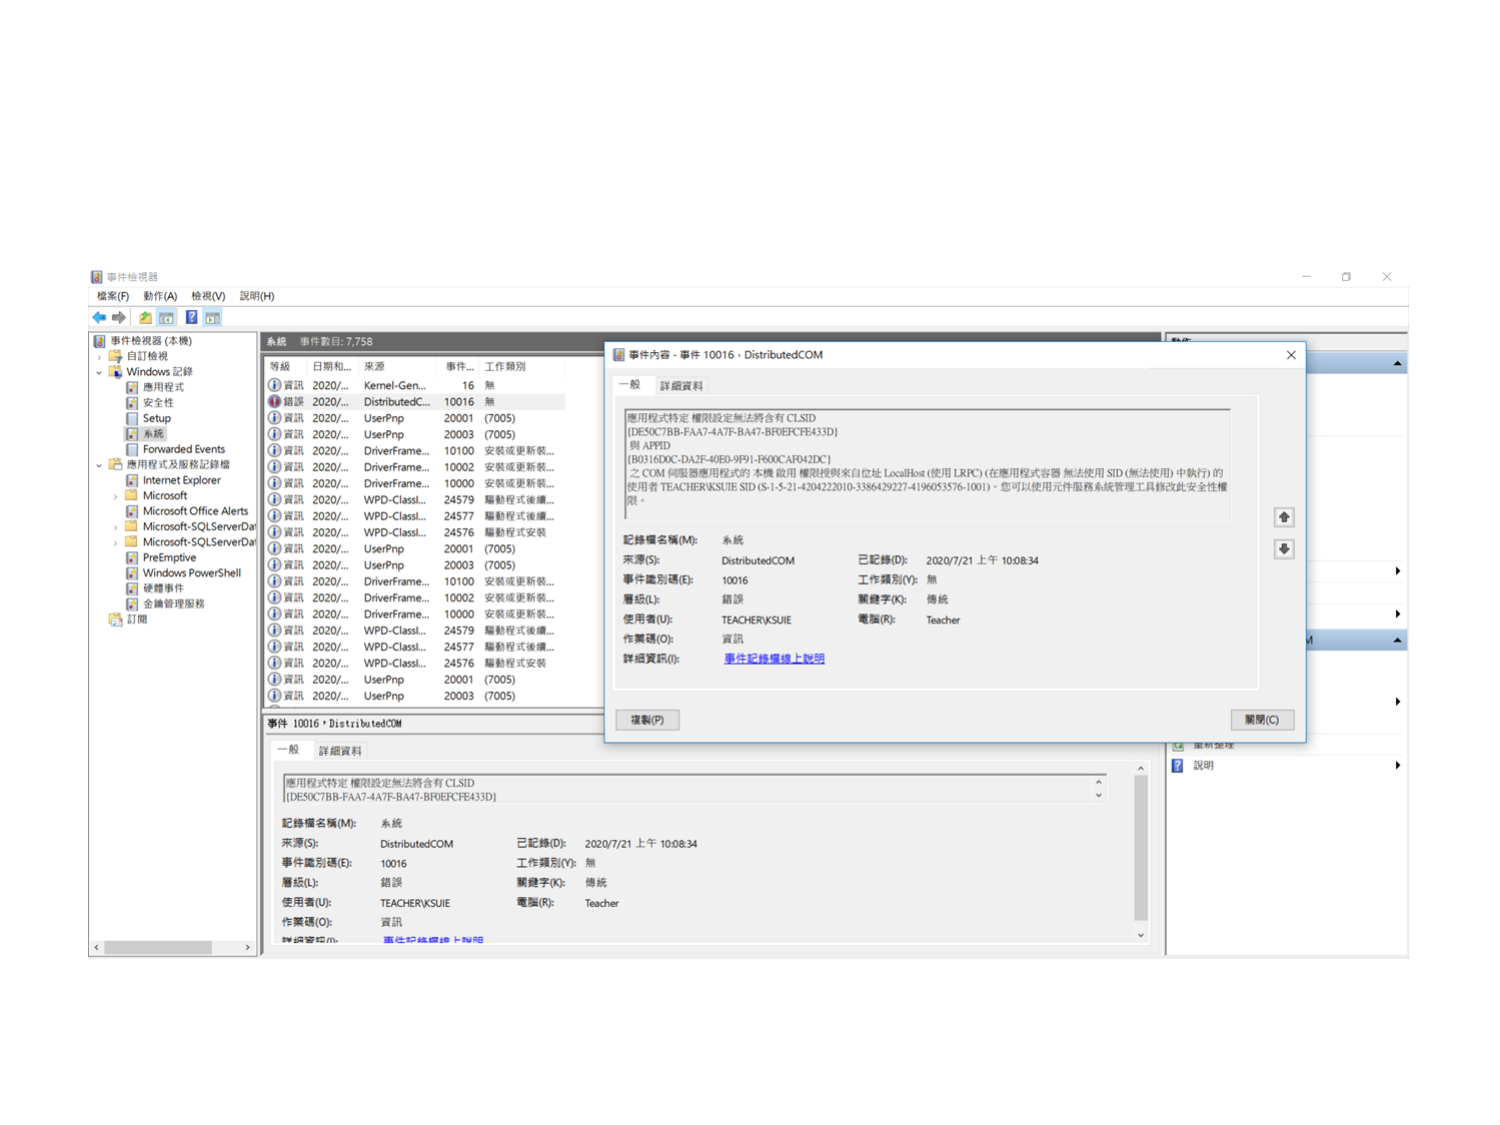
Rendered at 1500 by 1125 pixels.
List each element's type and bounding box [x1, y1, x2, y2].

list [88, 266, 1409, 959]
